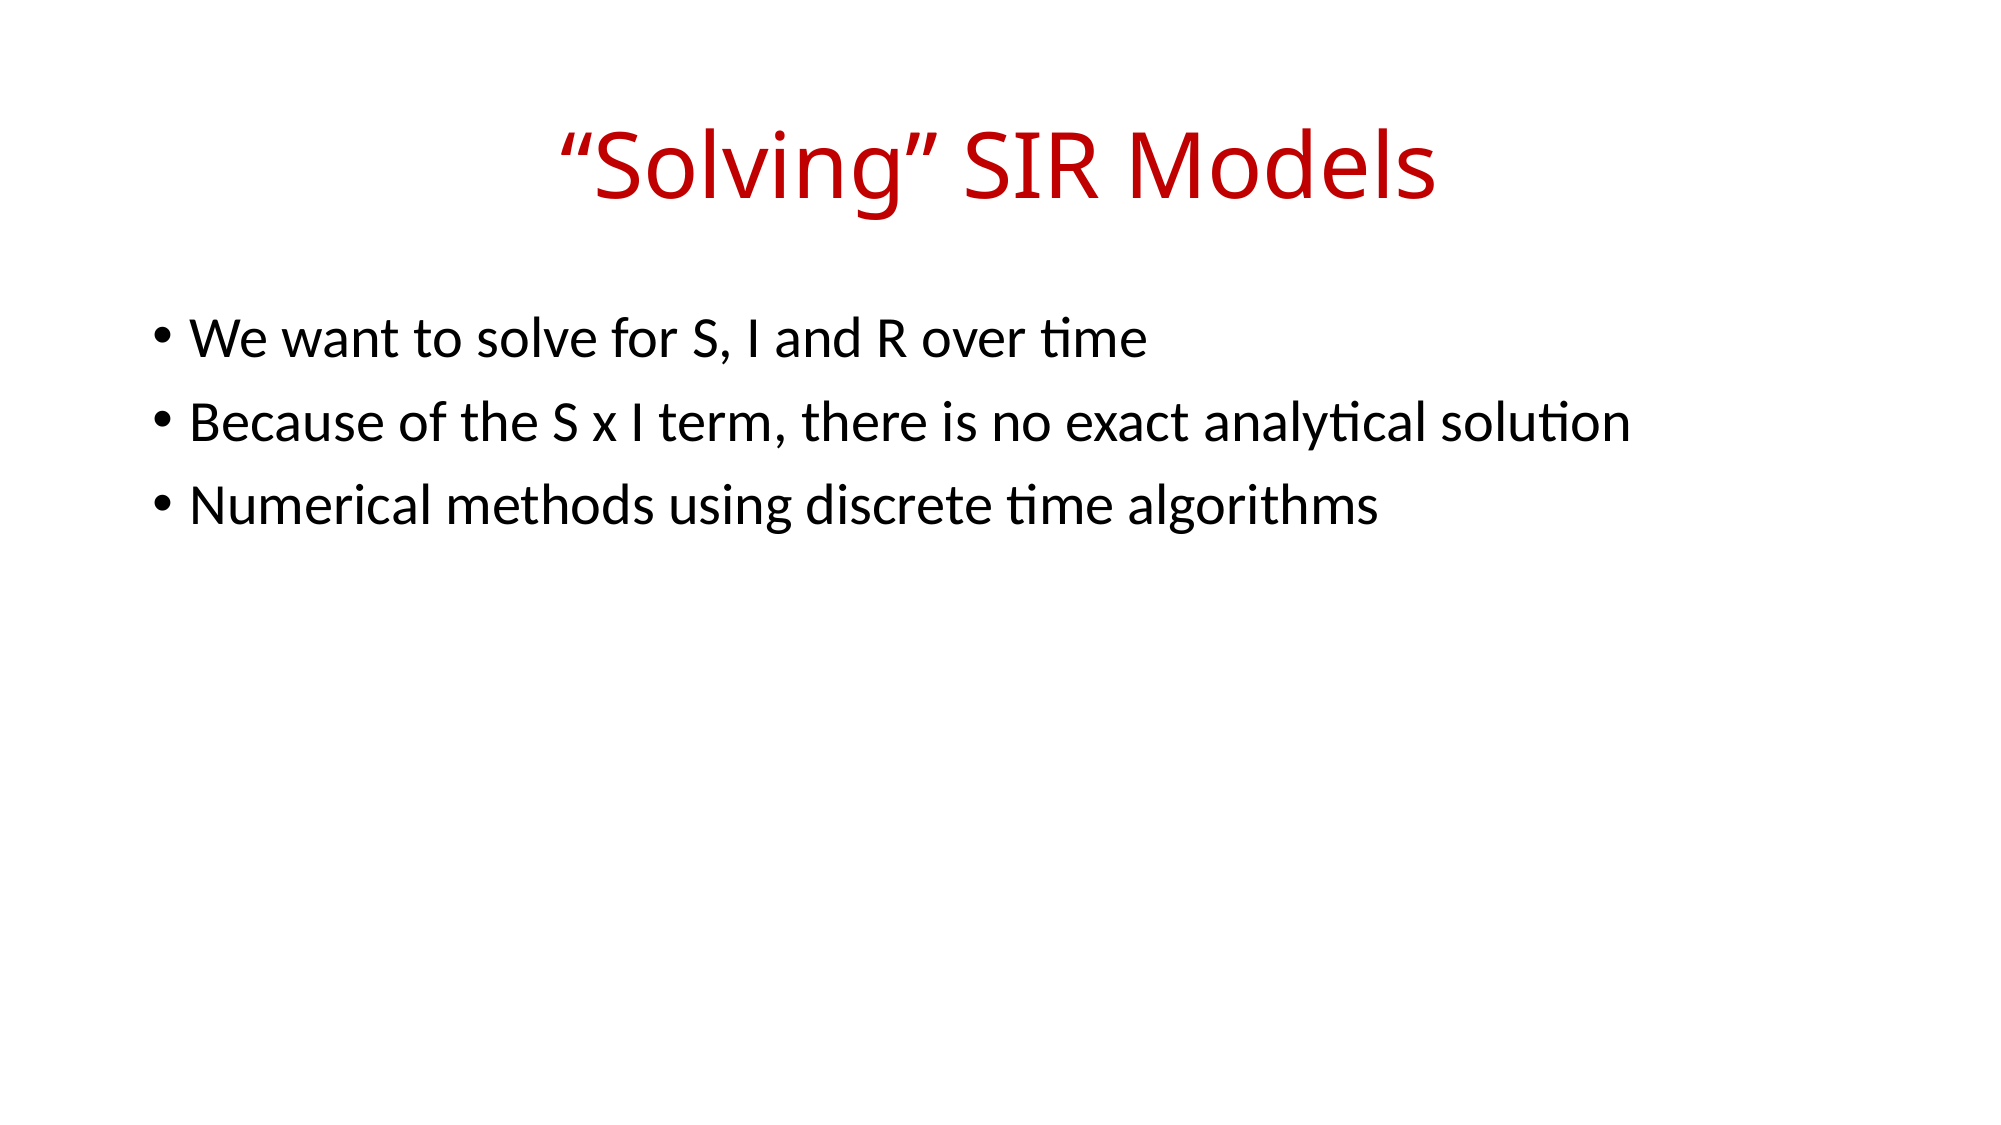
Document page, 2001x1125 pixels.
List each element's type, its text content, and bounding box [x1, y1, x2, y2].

list We want to solve for S, I and R over time Because of the S x I term, there is no exact analytical solution Numerical methods using discrete time algorithms [137, 299, 1863, 1014]
title “Solving” SIR Models [137, 59, 1863, 278]
